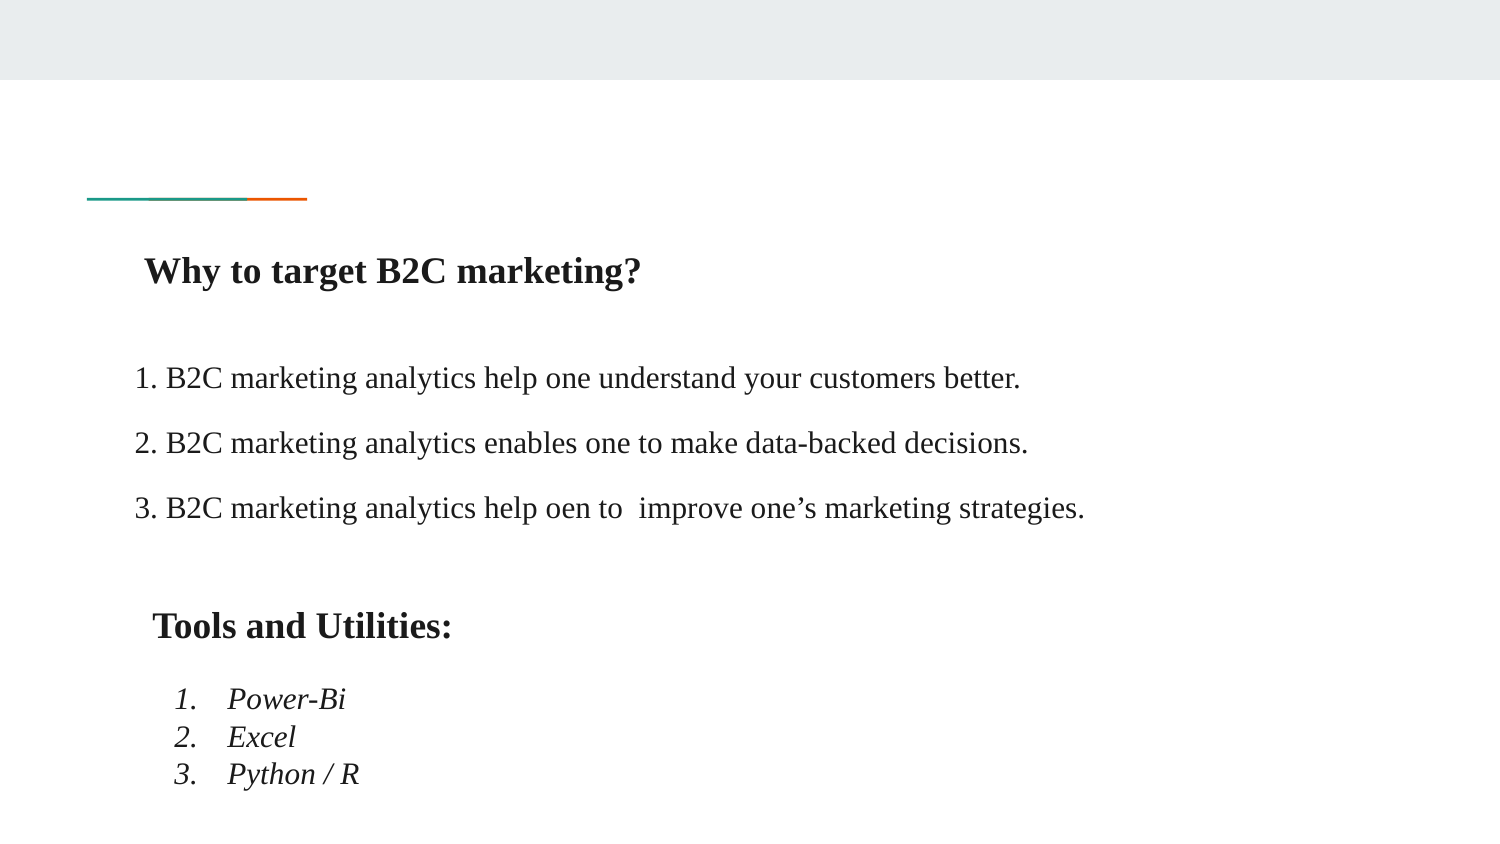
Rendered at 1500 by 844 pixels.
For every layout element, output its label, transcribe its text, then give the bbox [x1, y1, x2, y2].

list 1. B2C marketing analytics help one understand your customers better. 2. B2C marketing analytics enables one to make data-backed decisions. 3. B2C marketing analytics help oen to improve one’s marketing strategies. [119, 341, 1381, 712]
text_box Tools and Utilities: Power-Bi Excel Python / R [137, 585, 1027, 806]
title Why to target B2C marketing? [119, 235, 1381, 323]
